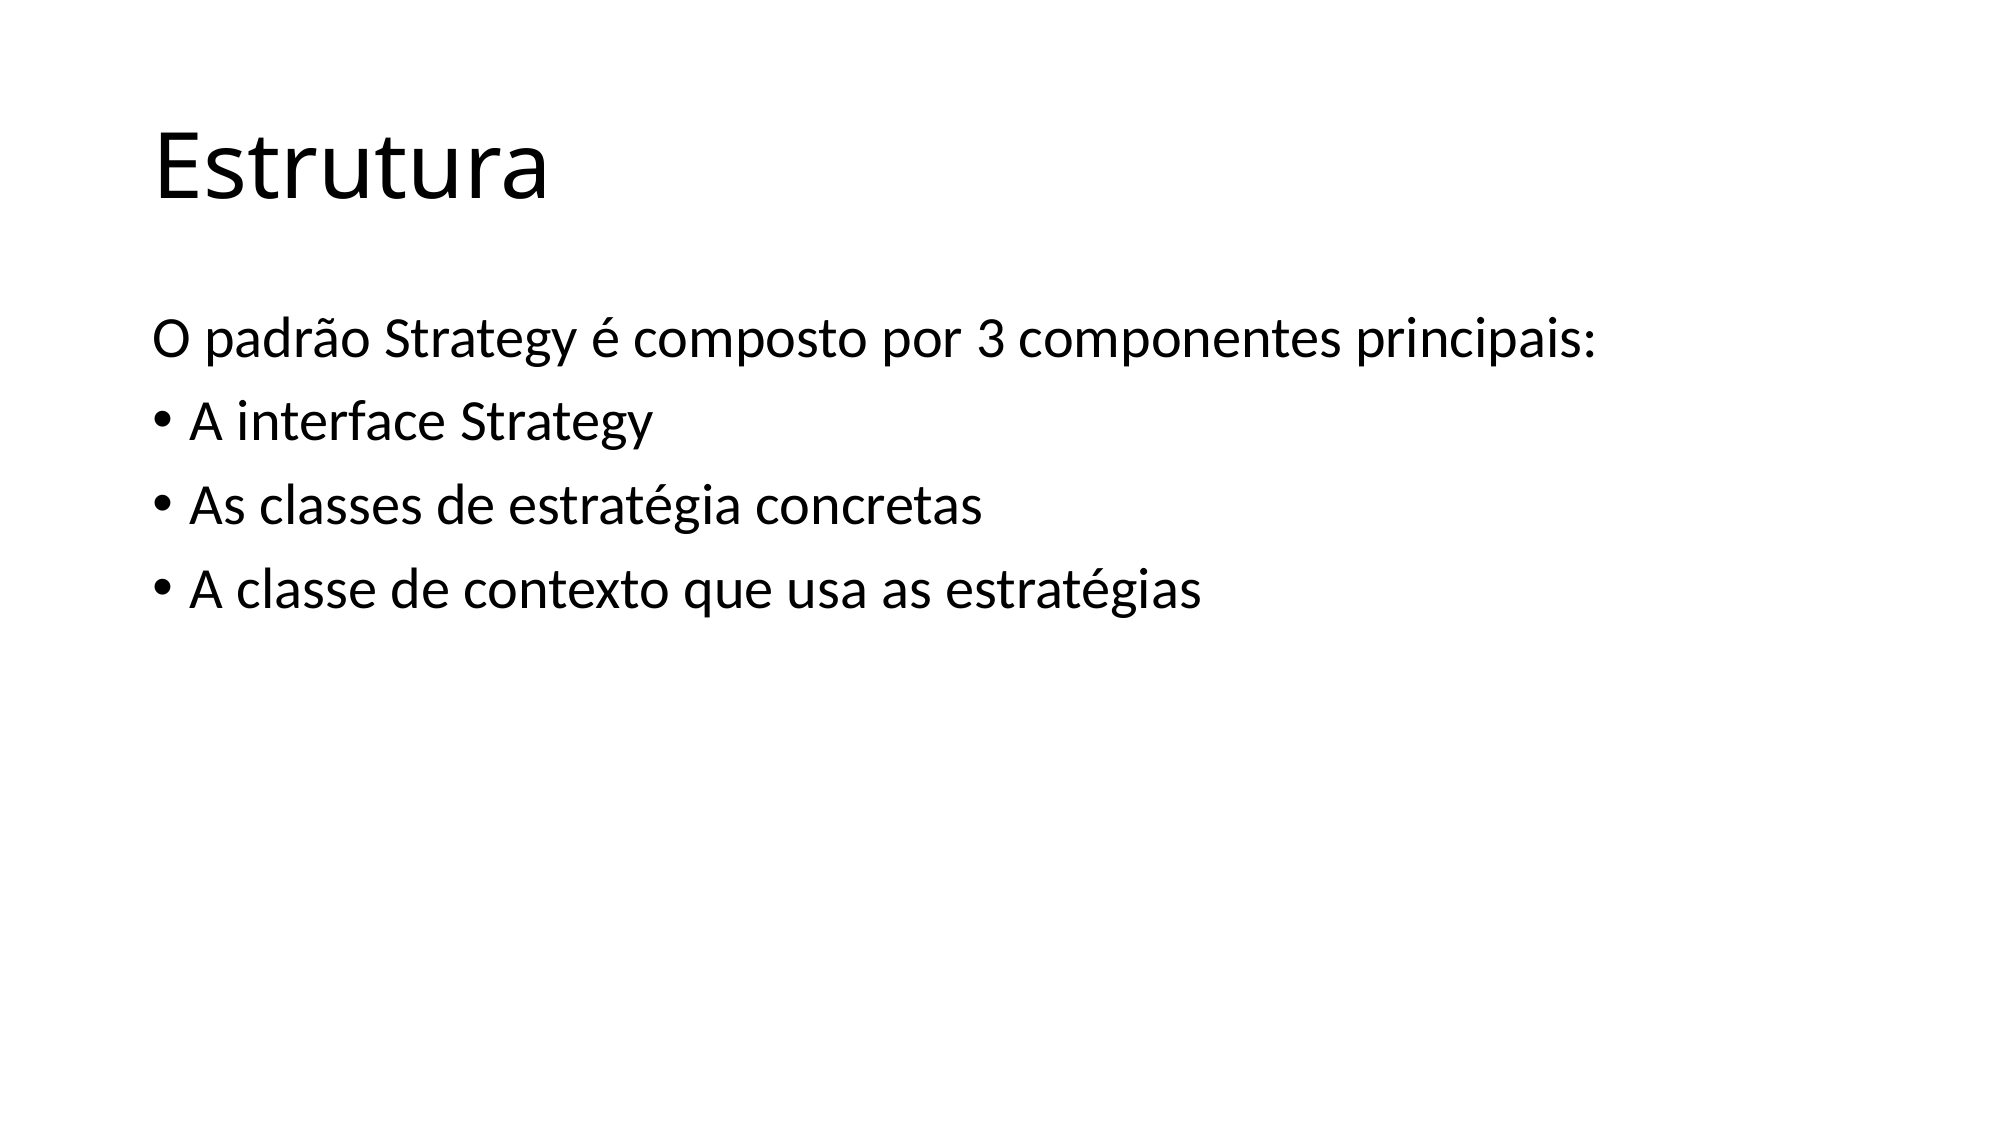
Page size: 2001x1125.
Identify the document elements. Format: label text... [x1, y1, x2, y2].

list O padrão Strategy é composto por 3 componentes principais: A interface Strategy As classes de estratégia concretas A classe de contexto que usa as estratégias [137, 299, 1863, 1014]
title Estrutura [137, 59, 1863, 278]
